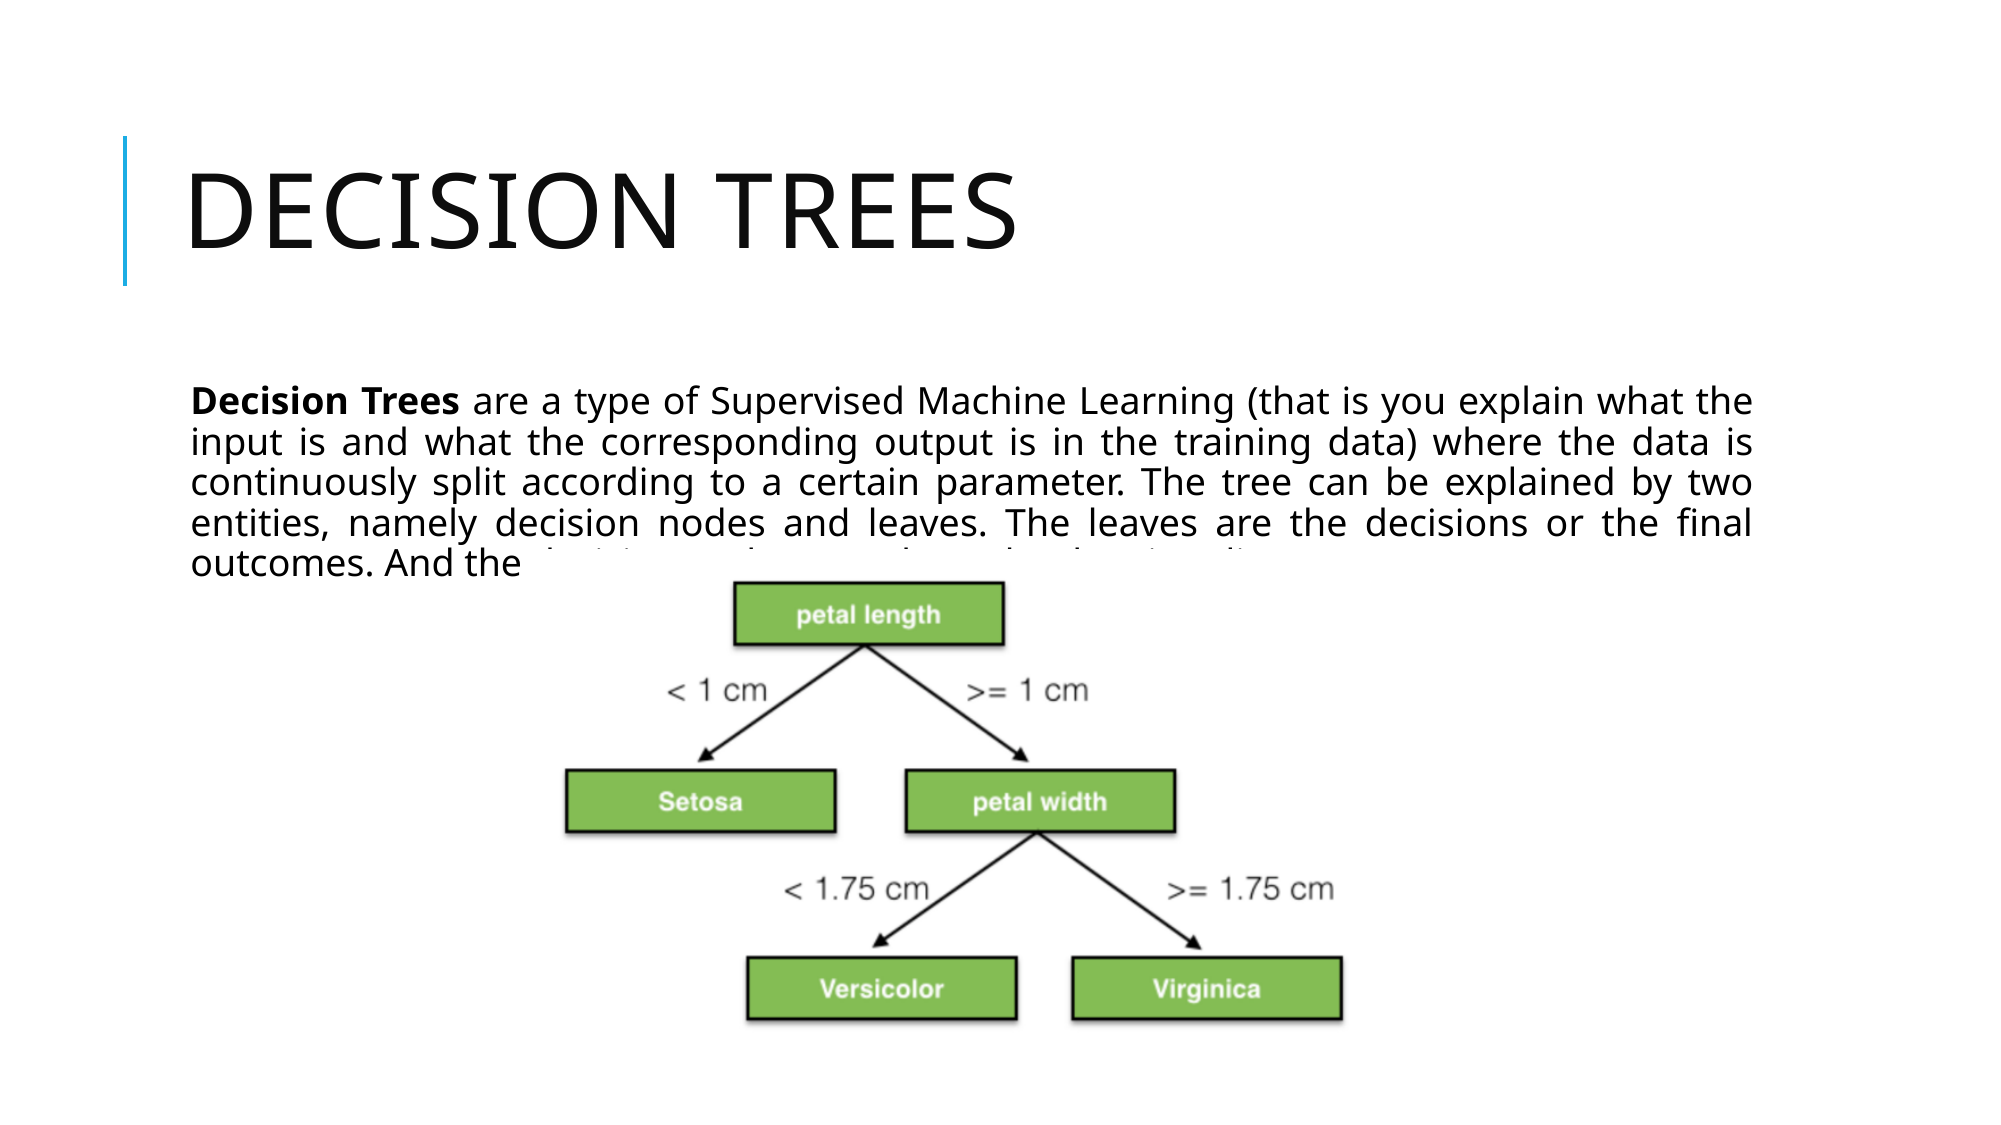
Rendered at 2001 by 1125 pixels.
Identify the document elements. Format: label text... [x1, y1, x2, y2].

list Decision Trees are a type of Supervised Machine Learning (that is you explain what the input is and what the corresponding output is in the training data) where the data is continuously split according to a certain parameter. The tree can be explained by two entities, namely decision nodes and leaves. The leaves are the decisions or the final outcomes. And the decision nodes are where the data is split. [168, 375, 1763, 1035]
picture [523, 549, 1359, 1036]
title Decision trees [168, 96, 1763, 342]
